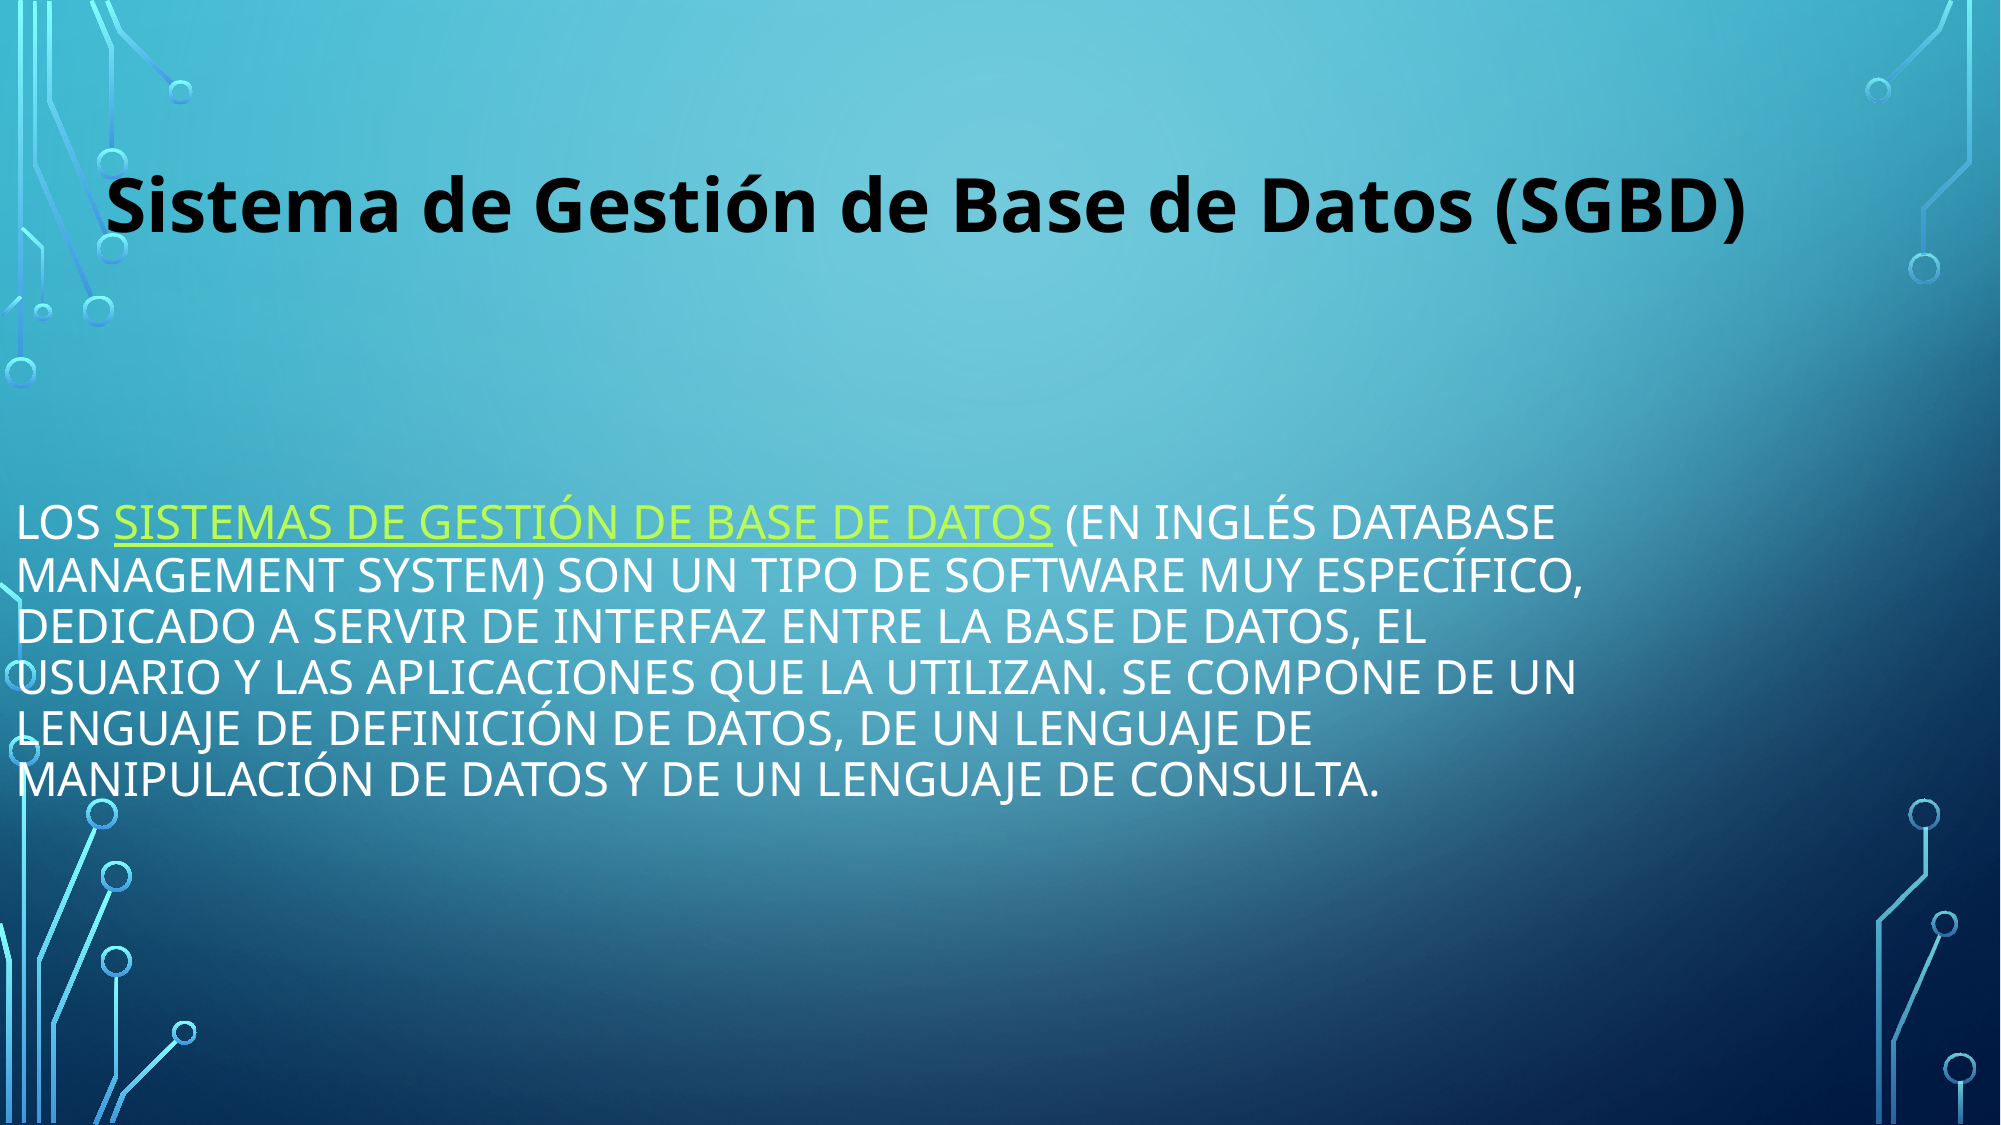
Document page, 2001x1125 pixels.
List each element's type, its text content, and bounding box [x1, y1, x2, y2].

title Los Sistemas de Gestión de Base de Datos (en inglés DataBase Management System) son un tipo de software muy específico, dedicado a servir de interfaz entre la base de datos, el usuario y las aplicaciones que la utilizan. Se compone de un lenguaje de definición de datos, de un lenguaje de manipulación de datos y de un lenguaje de consulta. [0, 474, 1626, 825]
text_box Sistema de Gestión de Base de Datos (SGBD) [90, 149, 1763, 345]
